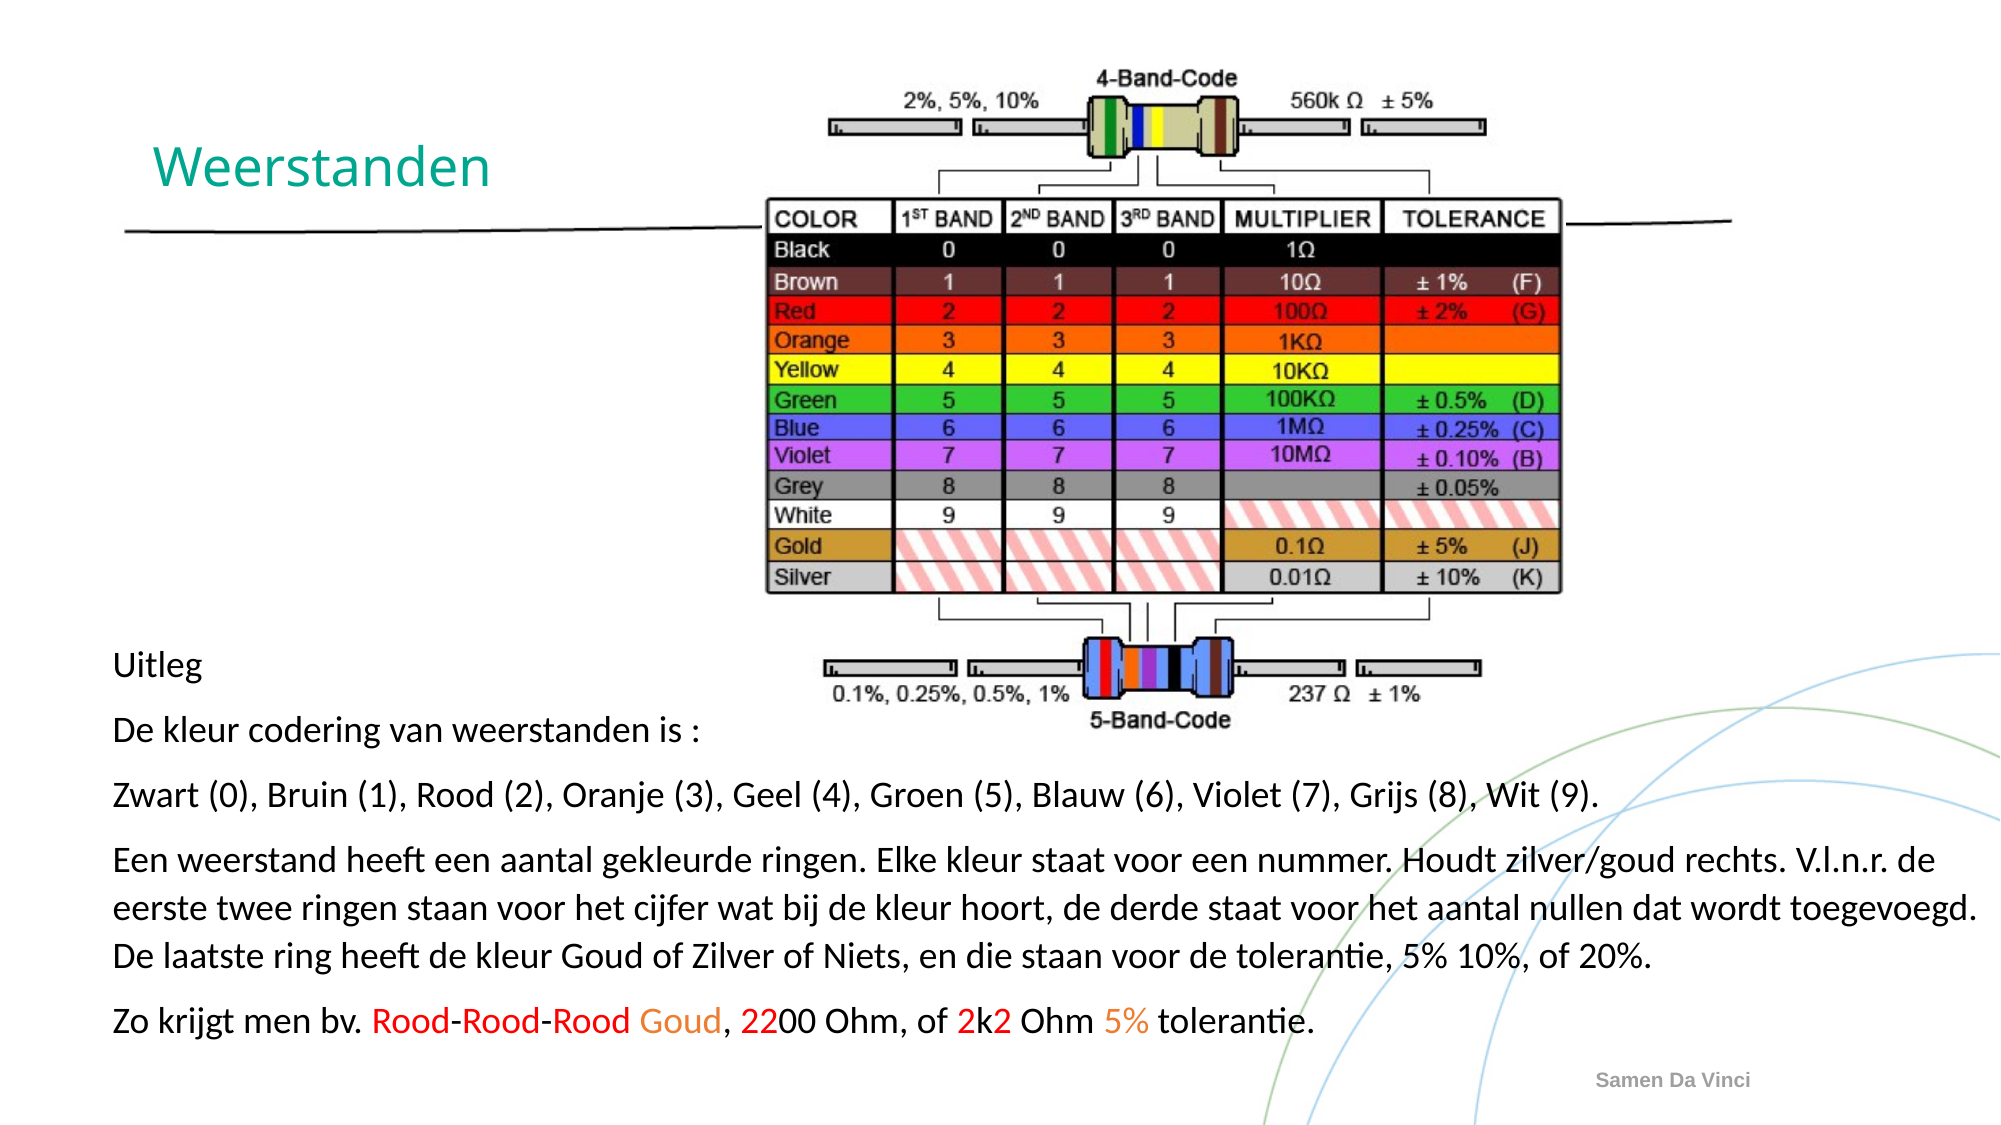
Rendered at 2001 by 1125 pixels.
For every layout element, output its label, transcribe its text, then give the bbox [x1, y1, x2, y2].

picture [0, 0, 2001, 1125]
title Weerstanden [1566, 59, 1863, 278]
text_box Uitleg De kleur codering van weerstanden is : Zwart (0), Bruin (1), Rood (2), Oranje (3), Geel (4), Groen (5), Blauw (6), Violet (7), Grijs (8), Wit (9). Een weerstand heeft een aantal gekleurde ringen. Elke kleur staat voor een nummer. Houdt zilver/goud rechts. V.l.n.r. de eerste twee ringen staan voor het cijfer wat bij de kleur hoort, de derde staat voor het aantal nullen dat wordt toegevoegd. De laatste ring heeft de kleur Goud of Zilver of Niets, en die staan voor de tolerantie, 5% 10%, of 20%. Zo krijgt men bv. Rood-Rood-Rood Goud, 2200 Ohm, of 2k2 Ohm 5% tolerantie. [98, 630, 2000, 1049]
title Weerstanden [137, 59, 762, 278]
